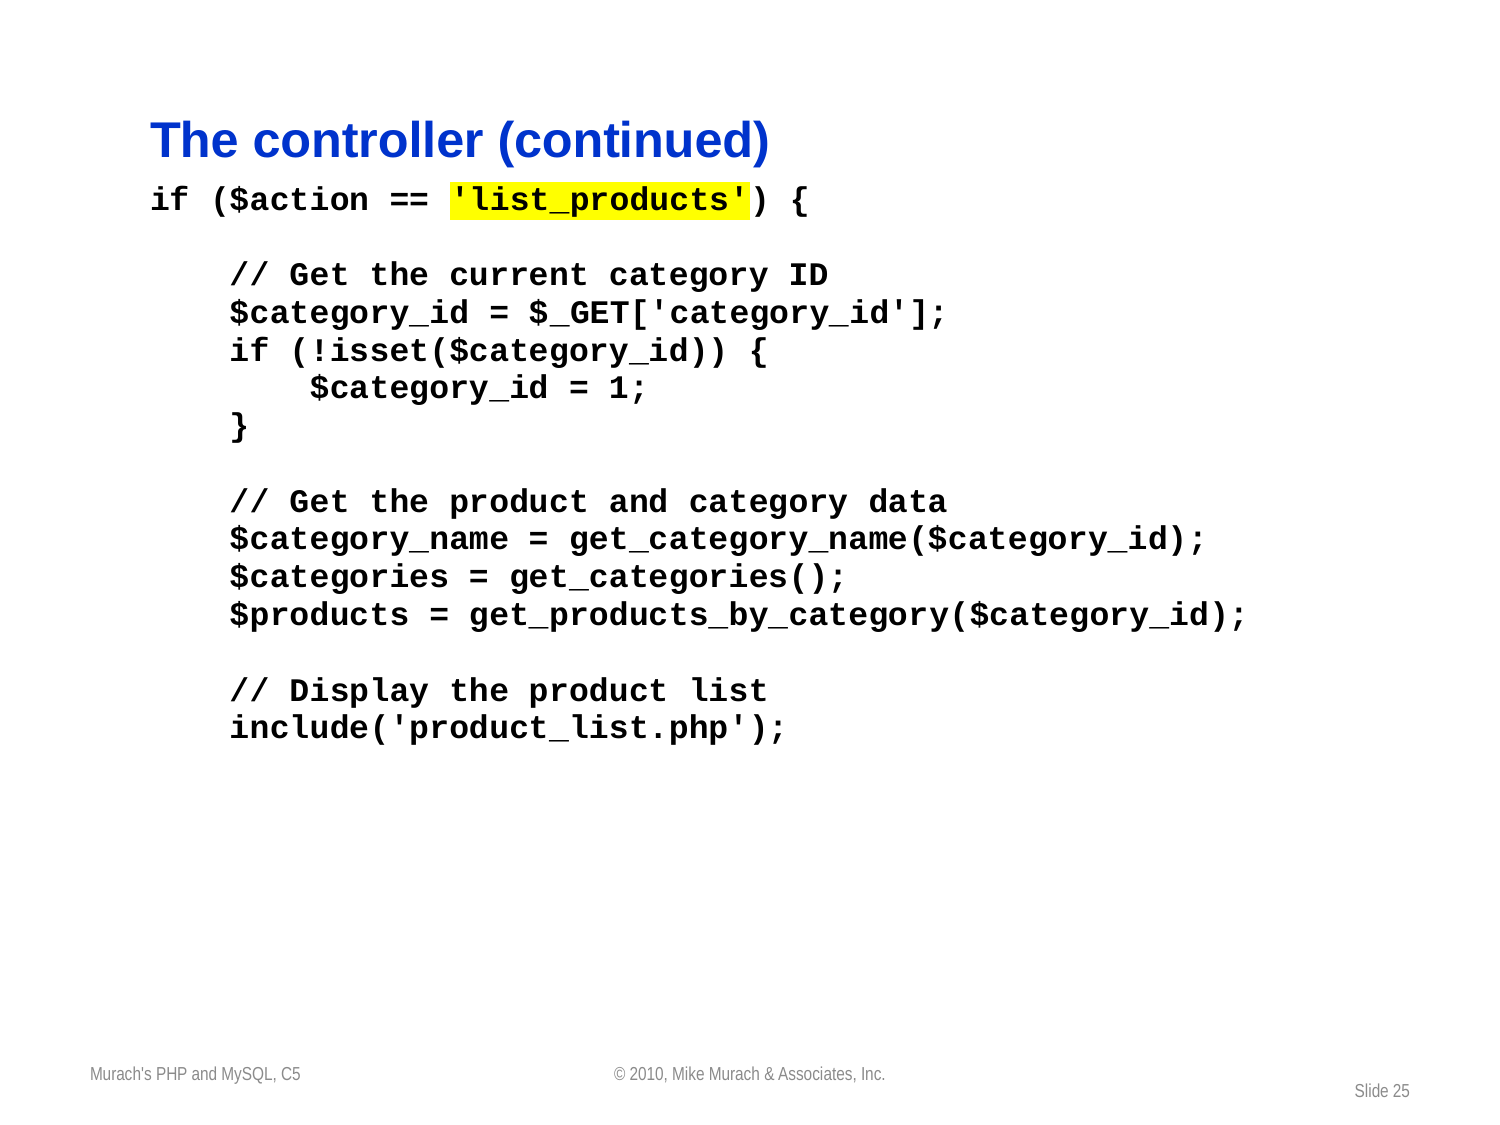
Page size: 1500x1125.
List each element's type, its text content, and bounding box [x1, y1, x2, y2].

slide_number Slide 25 [1074, 1042, 1425, 1103]
slide_number Murach's PHP and MySQL, C5 [75, 1042, 425, 1103]
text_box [149, 112, 1352, 786]
footer © 2010, Mike Murach & Associates, Inc. [512, 1042, 988, 1103]
